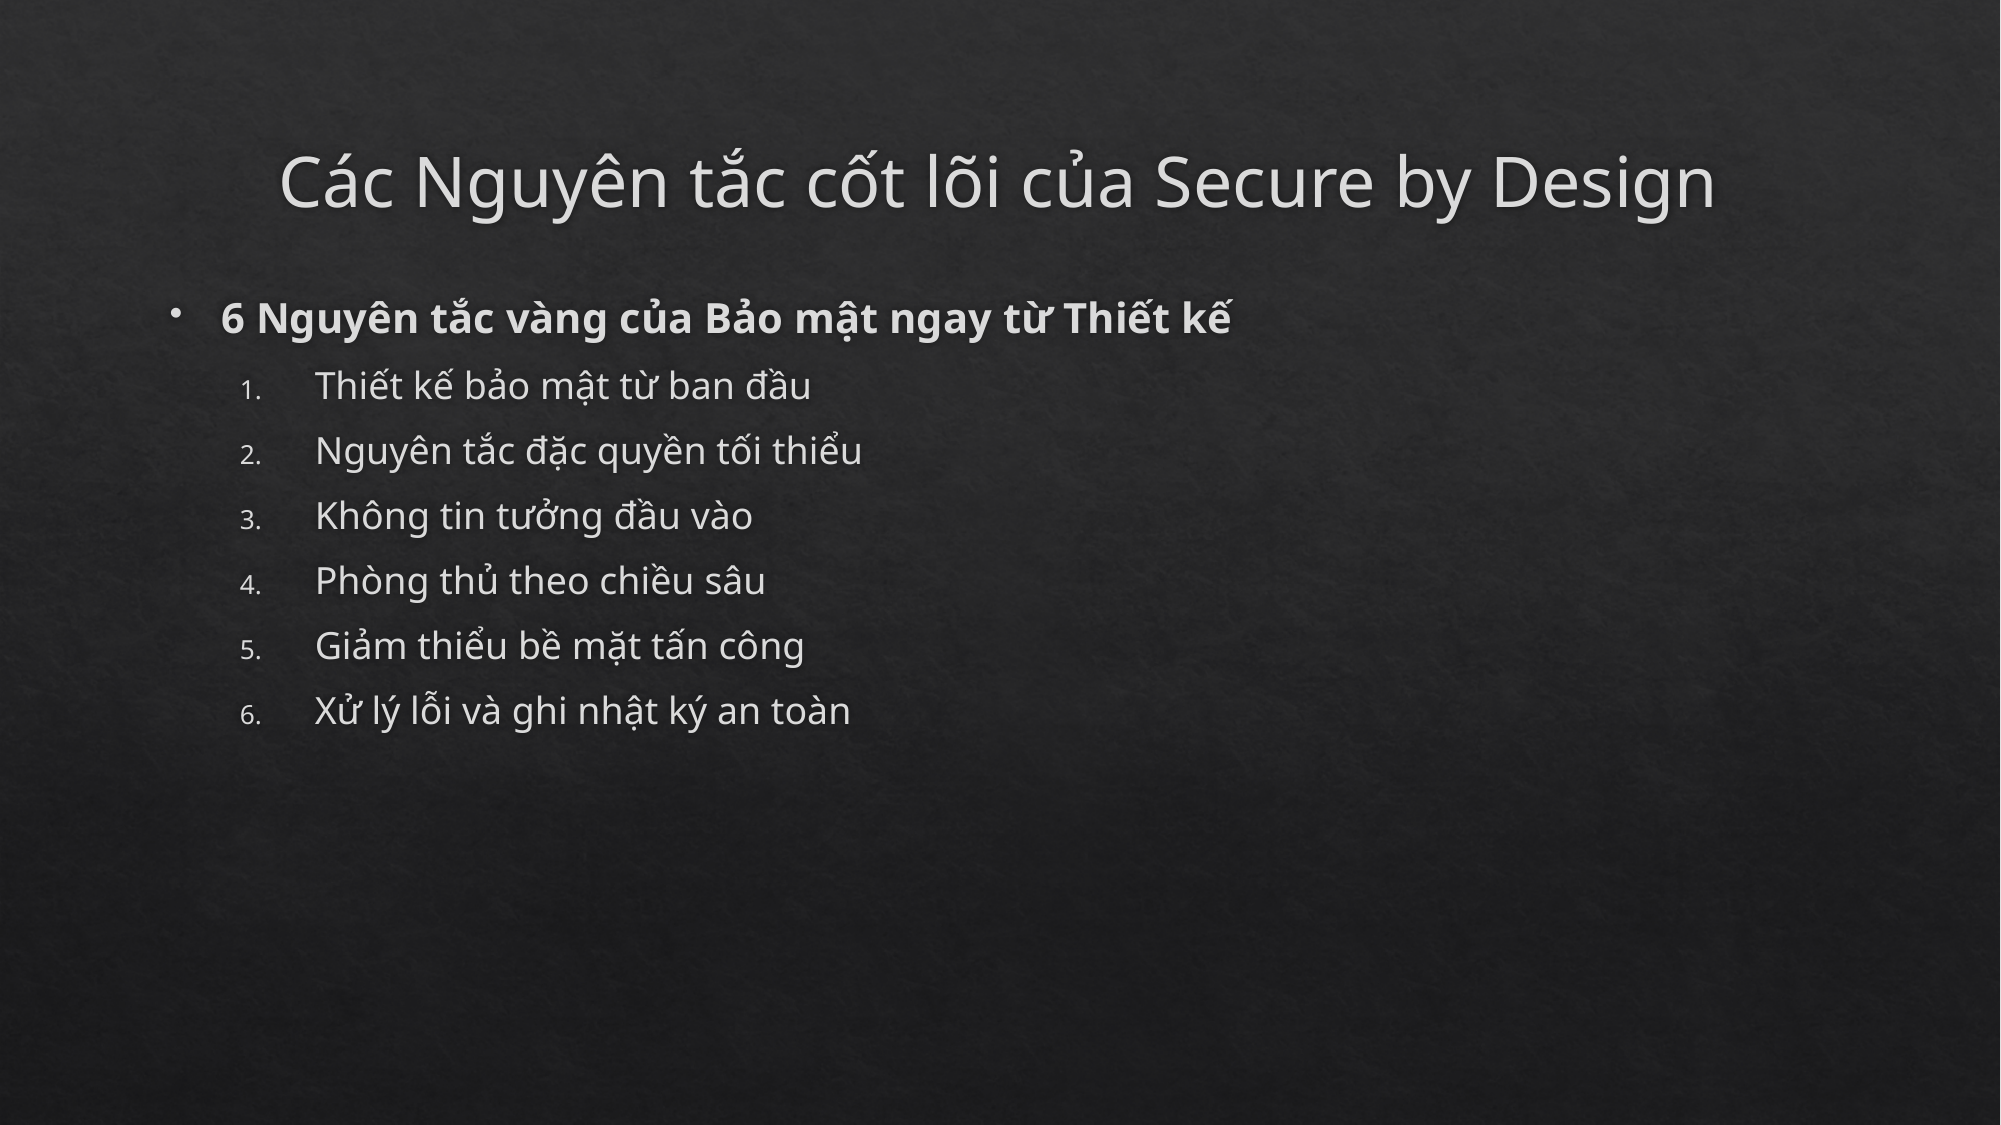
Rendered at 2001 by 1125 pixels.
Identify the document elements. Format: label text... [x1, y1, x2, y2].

title Các Nguyên tắc cốt lõi của Secure by Design [149, 99, 1849, 260]
list 6 Nguyên tắc vàng của Bảo mật ngay từ Thiết kế Thiết kế bảo mật từ ban đầu Nguyên tắc đặc quyền tối thiểu Không tin tưởng đầu vào Phòng thủ theo chiều sâu Giảm thiểu bề mặt tấn công Xử lý lỗi và ghi nhật ký an toàn [149, 284, 1849, 1025]
